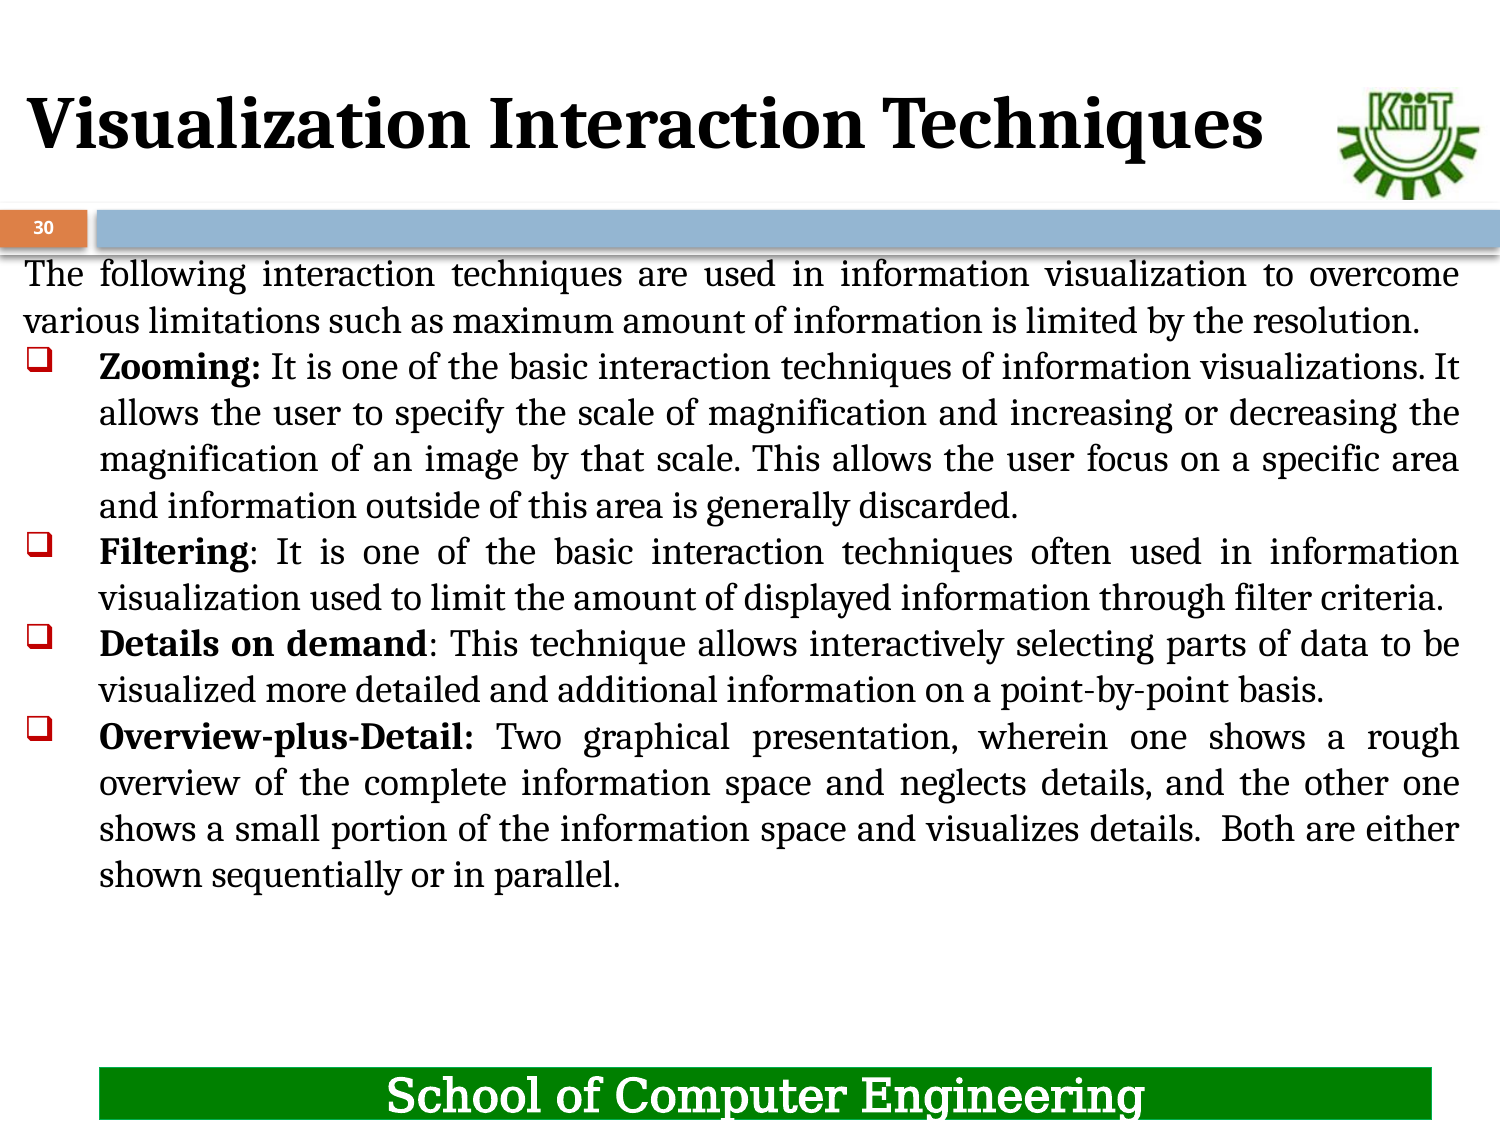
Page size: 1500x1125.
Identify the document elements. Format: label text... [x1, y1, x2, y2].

footer School of Computer Engineering [99, 1067, 1432, 1120]
picture [1337, 87, 1491, 201]
text_box The following interaction techniques are used in information visualization to overcome various limitations such as maximum amount of information is limited by the resolution. Zooming: It is one of the basic interaction techniques of information visualizations. It allows the user to specify the scale of magnification and increasing or decreasing the magnification of an image by that scale. This allows the user focus on a specific area and information outside of this area is generally discarded. Filtering: It is one of the basic interaction techniques often used in information visualization used to limit the amount of displayed information through filter criteria. Details on demand: This technique allows interactively selecting parts of data to be visualized more detailed and additional information on a point-by-point basis. Overview-plus-Detail: Two graphical presentation, wherein one shows a rough overview of the complete information space and neglects details, and the other one shows a small portion of the information space and visualizes details. Both are either shown sequentially or in parallel. [0, 240, 1475, 903]
title Visualization Interaction Techniques [12, 37, 1351, 201]
slide_number 30 [0, 208, 88, 240]
